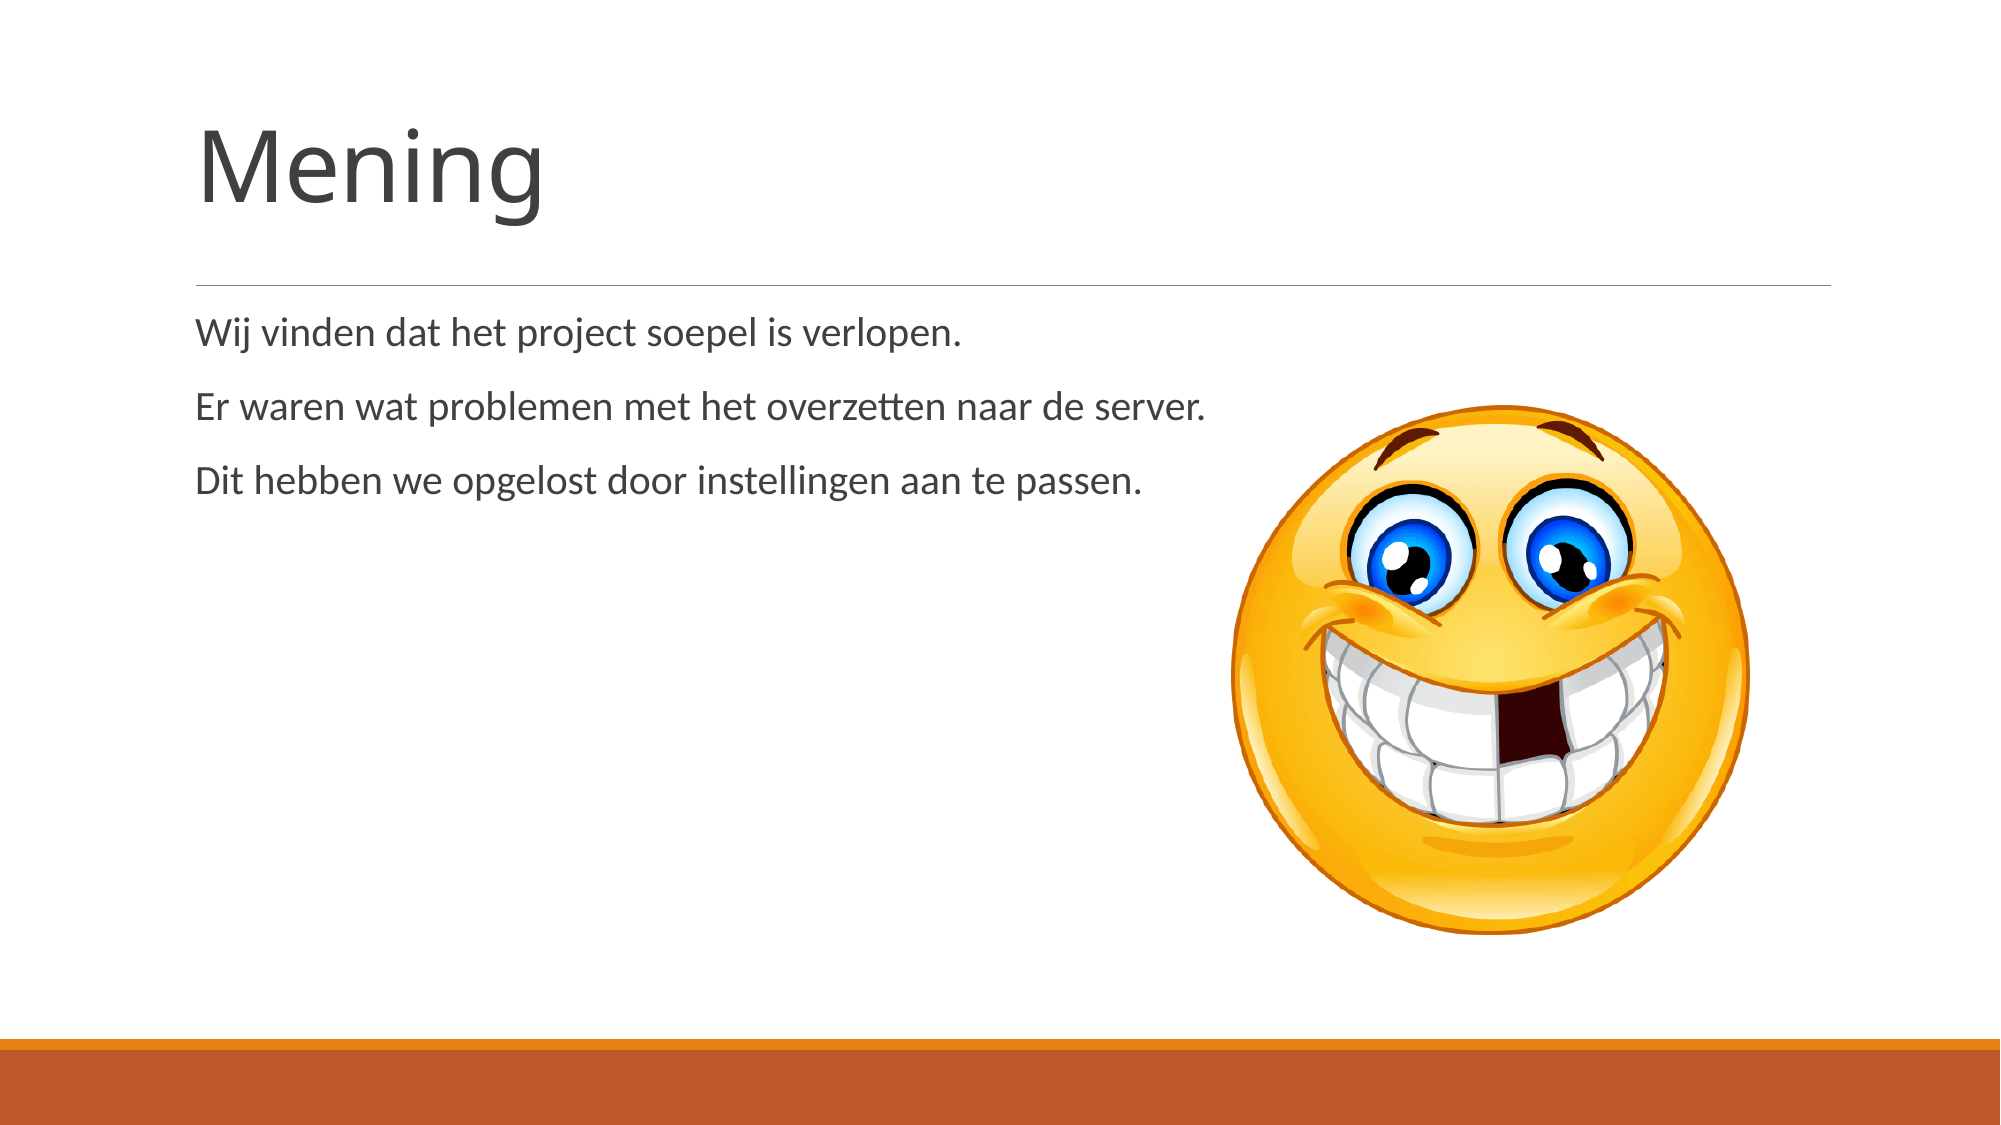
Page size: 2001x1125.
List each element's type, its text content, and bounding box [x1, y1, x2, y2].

list Wij vinden dat het project soepel is verlopen. Er waren wat problemen met het overzetten naar de server. Dit hebben we opgelost door instellingen aan te passen. [180, 302, 1830, 963]
title Mening [180, 53, 1830, 231]
picture [1225, 404, 1757, 936]
